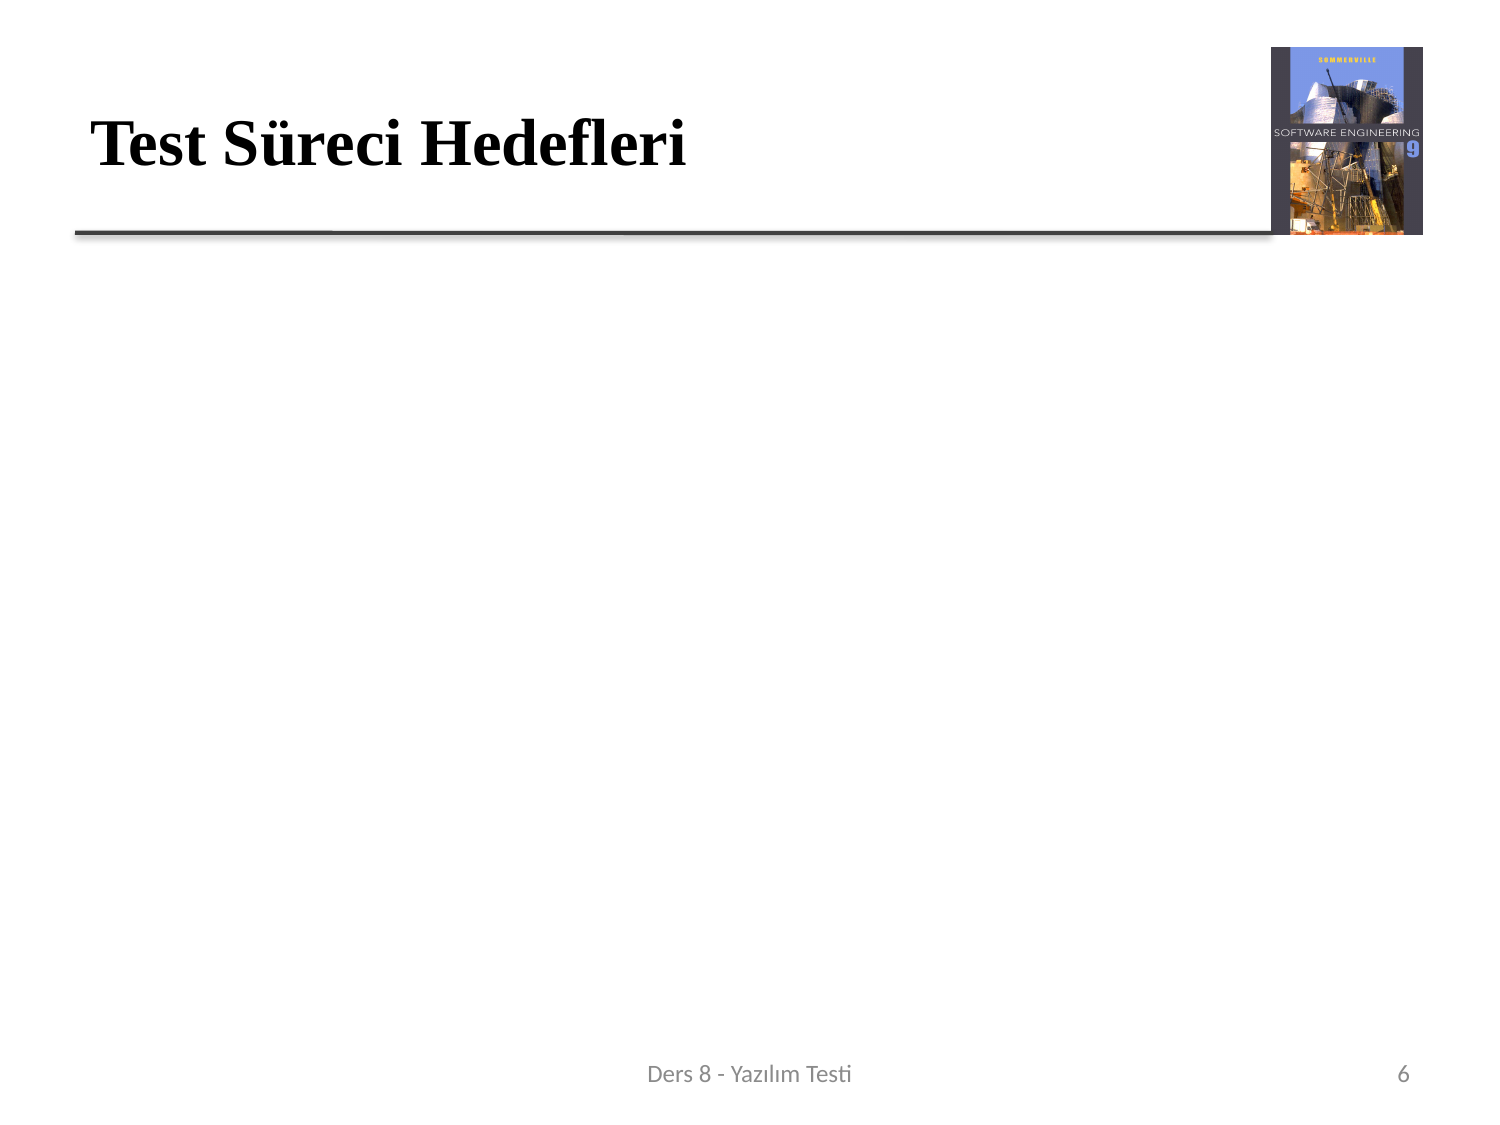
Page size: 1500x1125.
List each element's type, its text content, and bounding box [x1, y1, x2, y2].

title Test Süreci Hedefleri [74, 44, 1272, 233]
footer Ders 8 - Yazılım Testi [512, 1042, 988, 1103]
picture [1272, 47, 1423, 235]
slide_number 6 [1074, 1042, 1425, 1103]
